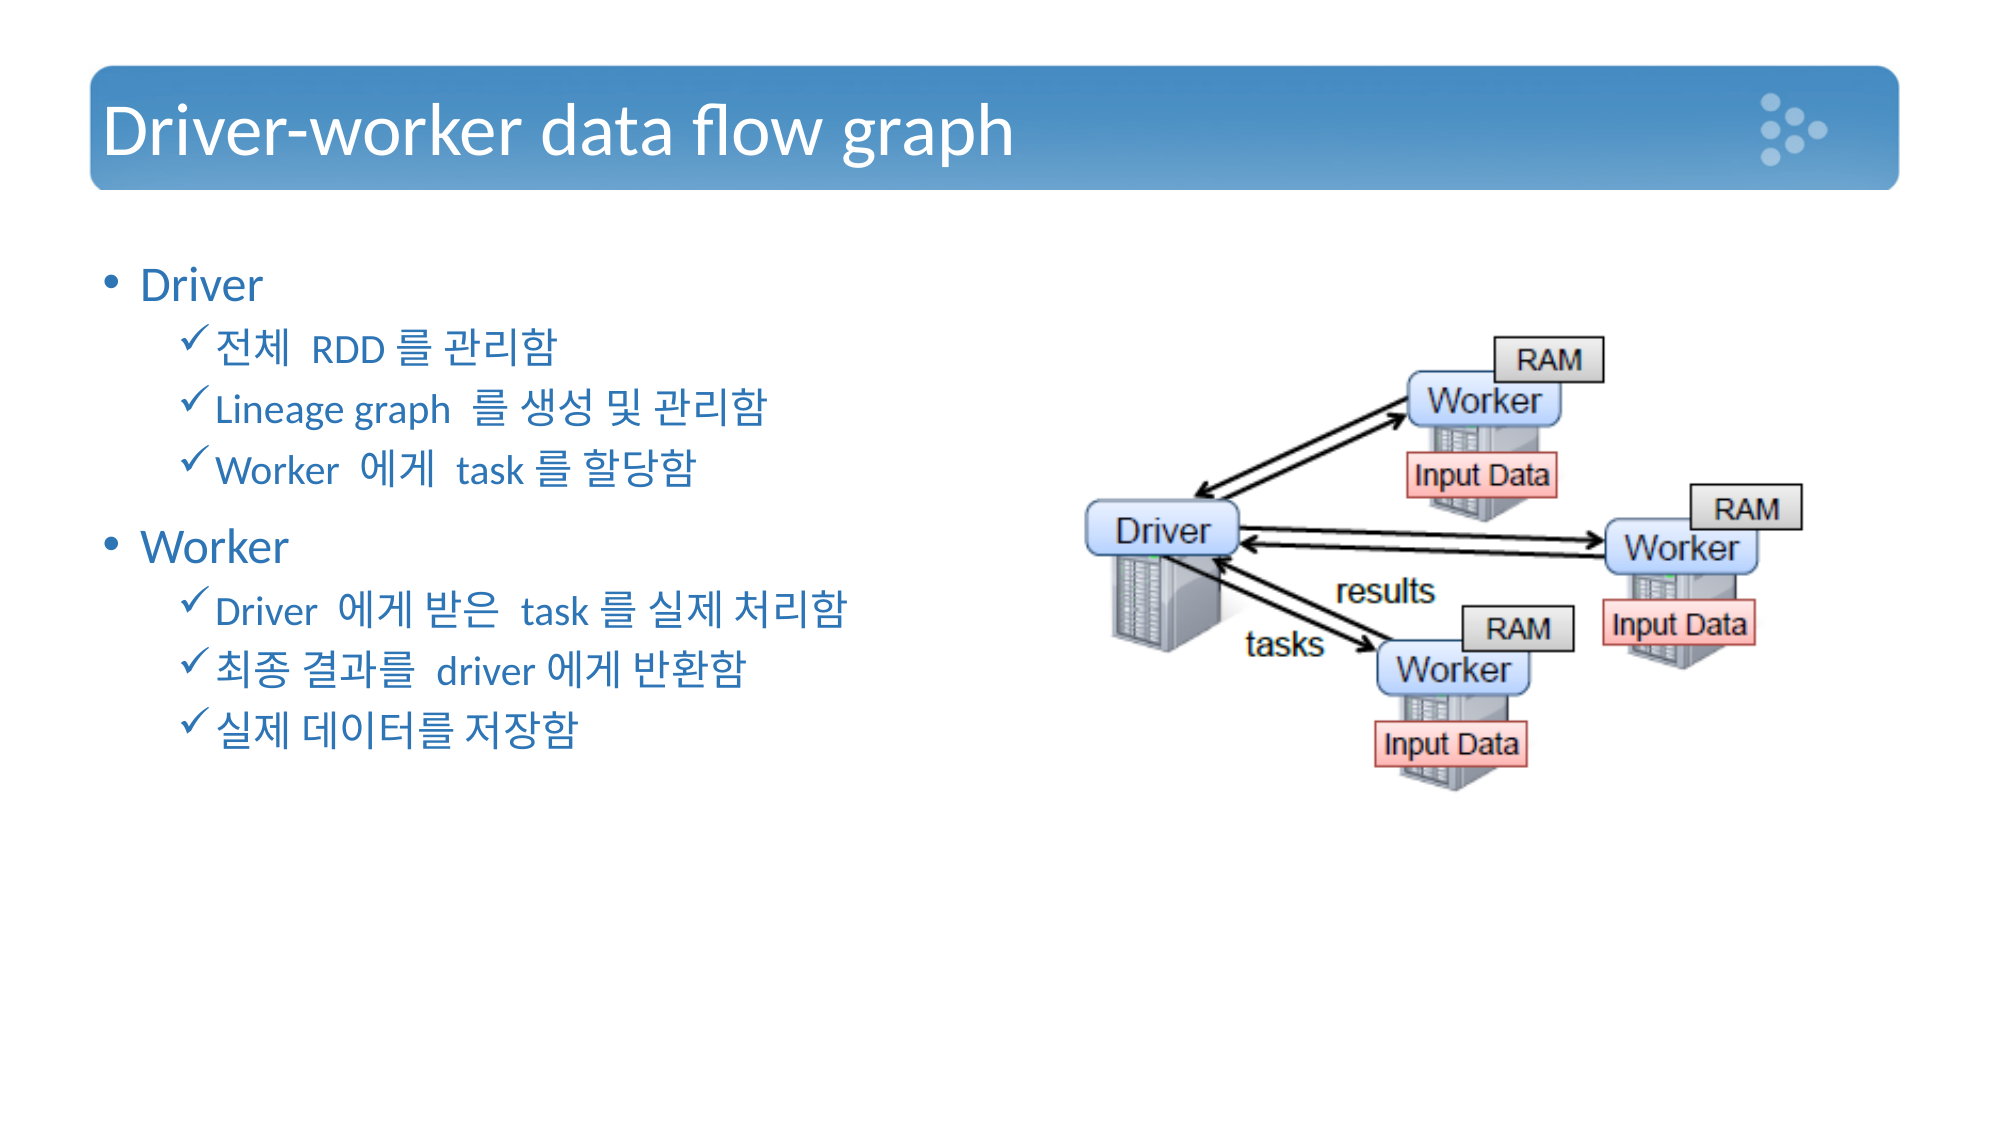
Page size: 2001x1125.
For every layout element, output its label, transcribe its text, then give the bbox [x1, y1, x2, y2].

picture [1068, 309, 1814, 800]
title Driver-worker data flow graph [87, 72, 1900, 190]
list Driver 전체 RDD를 관리함 Lineage graph 를 생성 및 관리함 Worker 에게 task를 할당함 Worker Driver 에게 받은 task를 실제 처리함 최종 결과를 driver에게 반환함 실제 데이터를 저장함 [87, 243, 1900, 1014]
picture [87, 59, 1900, 72]
